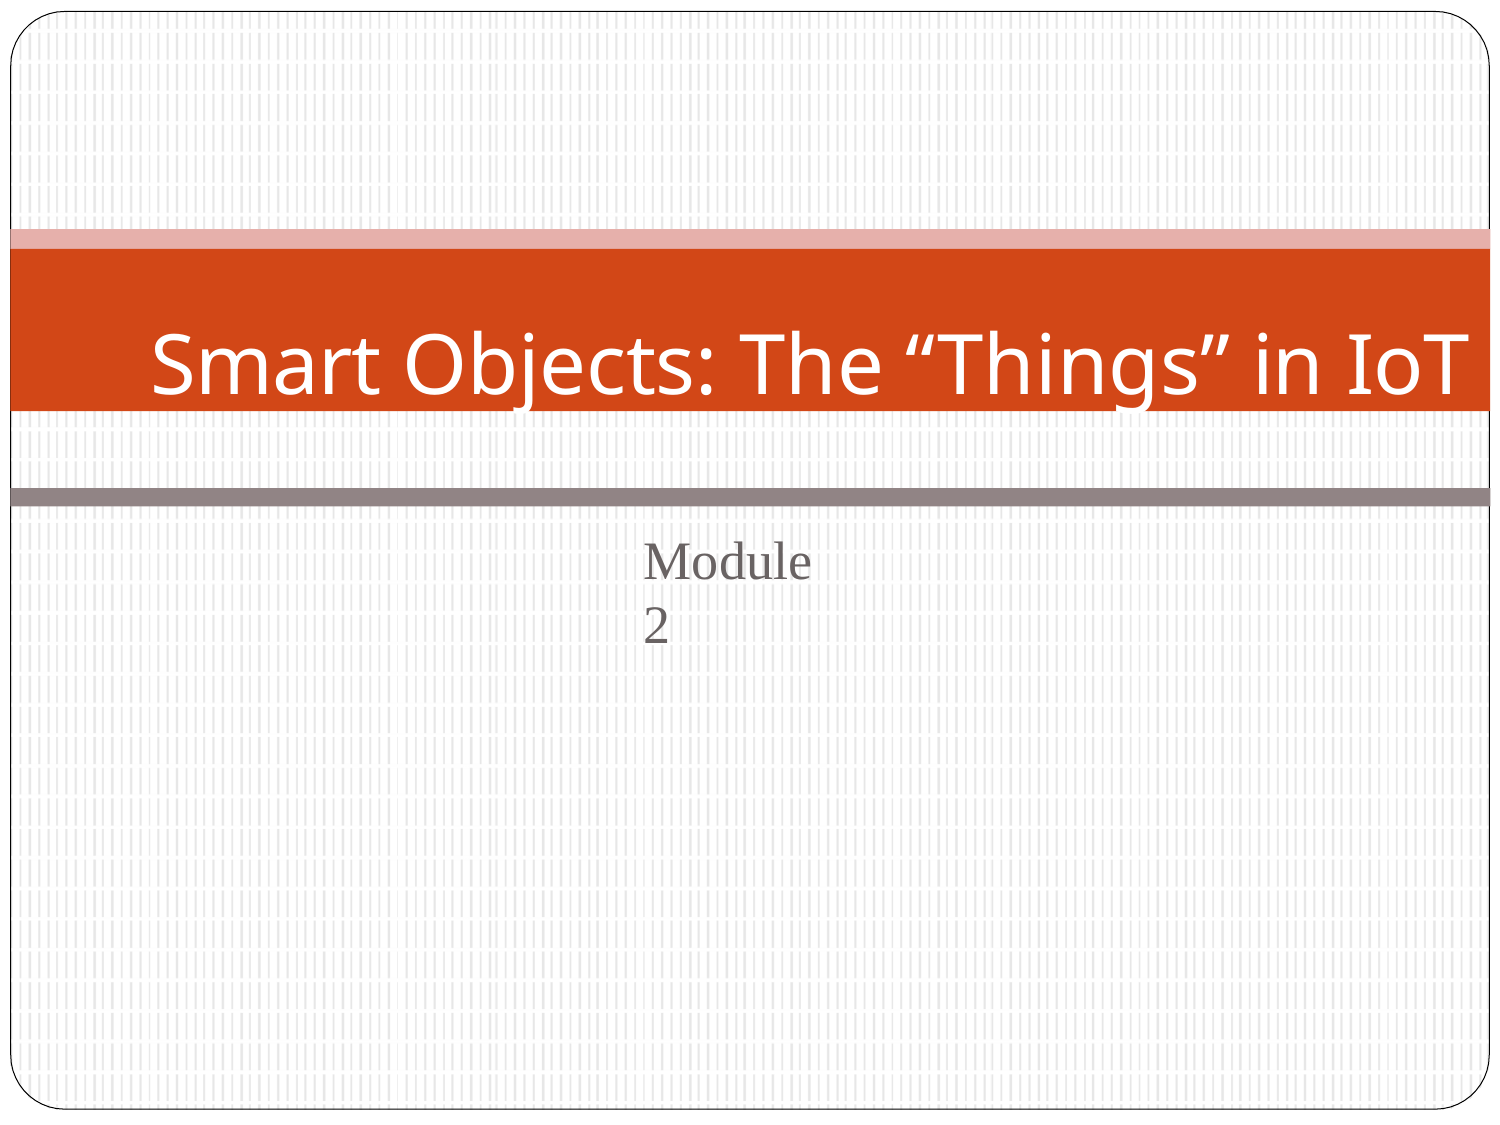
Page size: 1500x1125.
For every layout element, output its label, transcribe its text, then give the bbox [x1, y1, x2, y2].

picture [10, 11, 54, 56]
picture [12, 12, 1488, 229]
text_box Module 2 [641, 522, 834, 655]
picture [10, 1065, 56, 1110]
text_box Smart Objects: The “Things” in IoT [10, 248, 1491, 412]
picture [12, 507, 1488, 1108]
picture [12, 412, 1488, 488]
picture [1444, 1064, 1490, 1110]
picture [1446, 11, 1490, 56]
